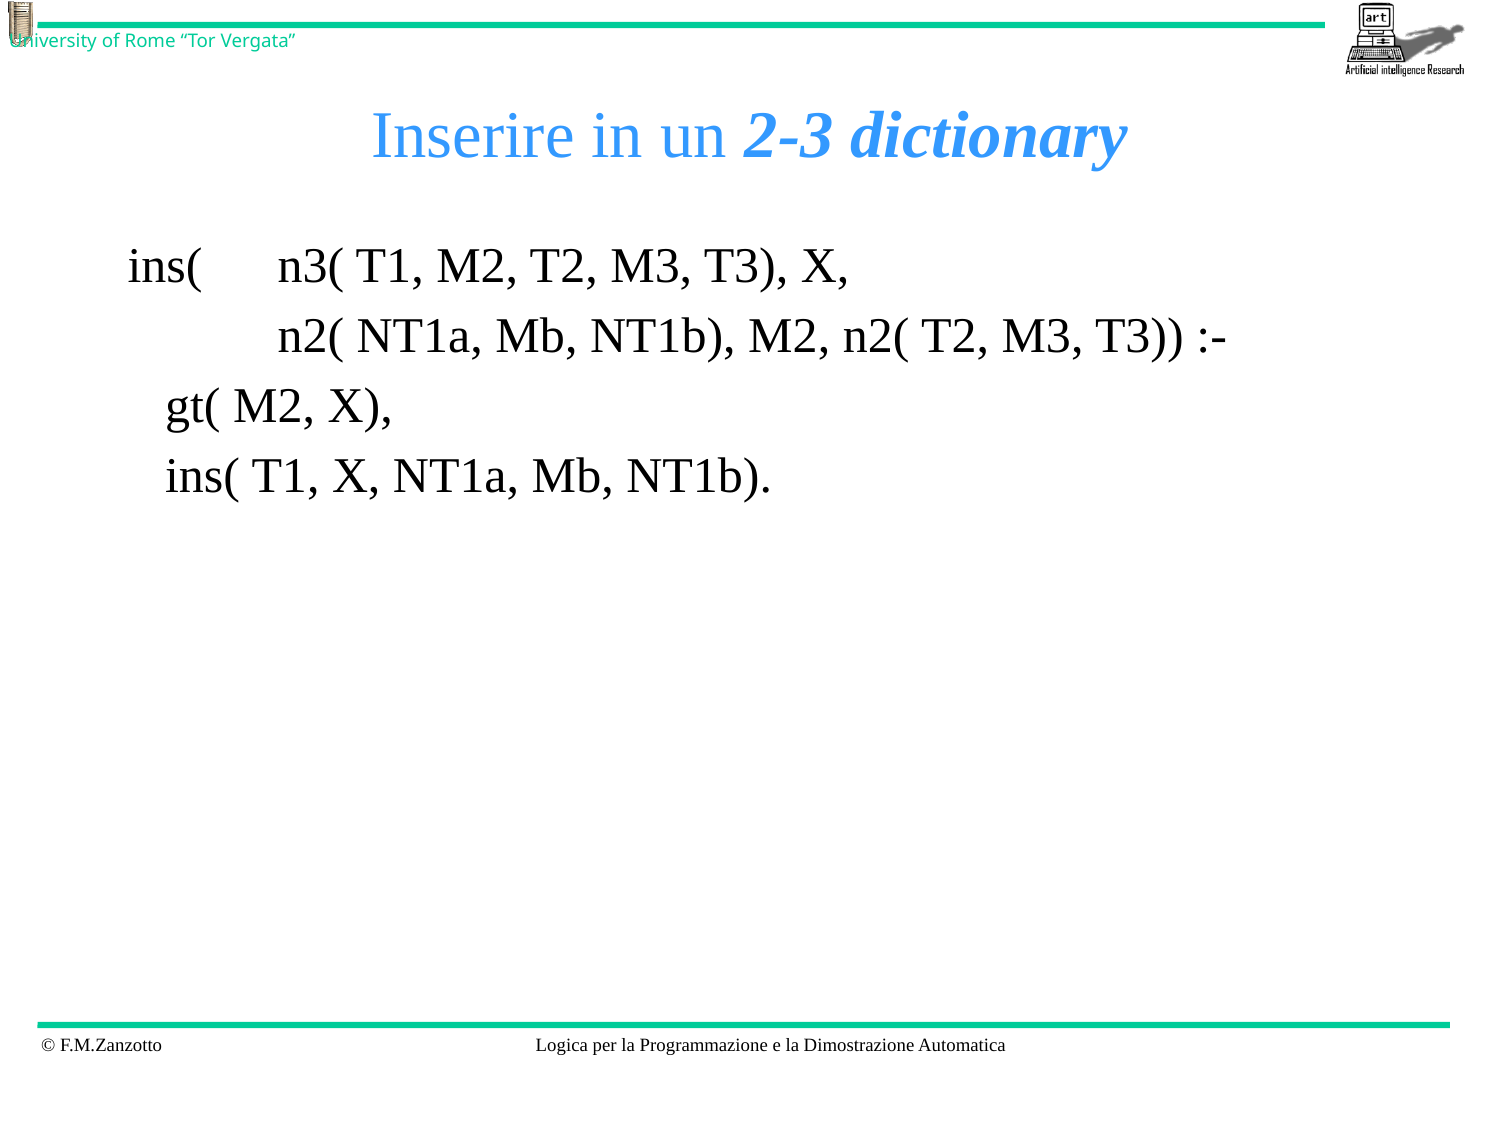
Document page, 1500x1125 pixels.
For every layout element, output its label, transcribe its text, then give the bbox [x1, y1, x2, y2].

picture [1337, 0, 1475, 77]
title Inserire in un 2-3 dictionary [112, 74, 1388, 188]
picture [4, 0, 38, 50]
list ins( n3( T1, M2, T2, M3, T3), X, n2( NT1a, Mb, NT1b), M2, n2( T2, M3, T3)) :- gt( M2, X), ins( T1, X, NT1a, Mb, NT1b). [112, 224, 1388, 1001]
